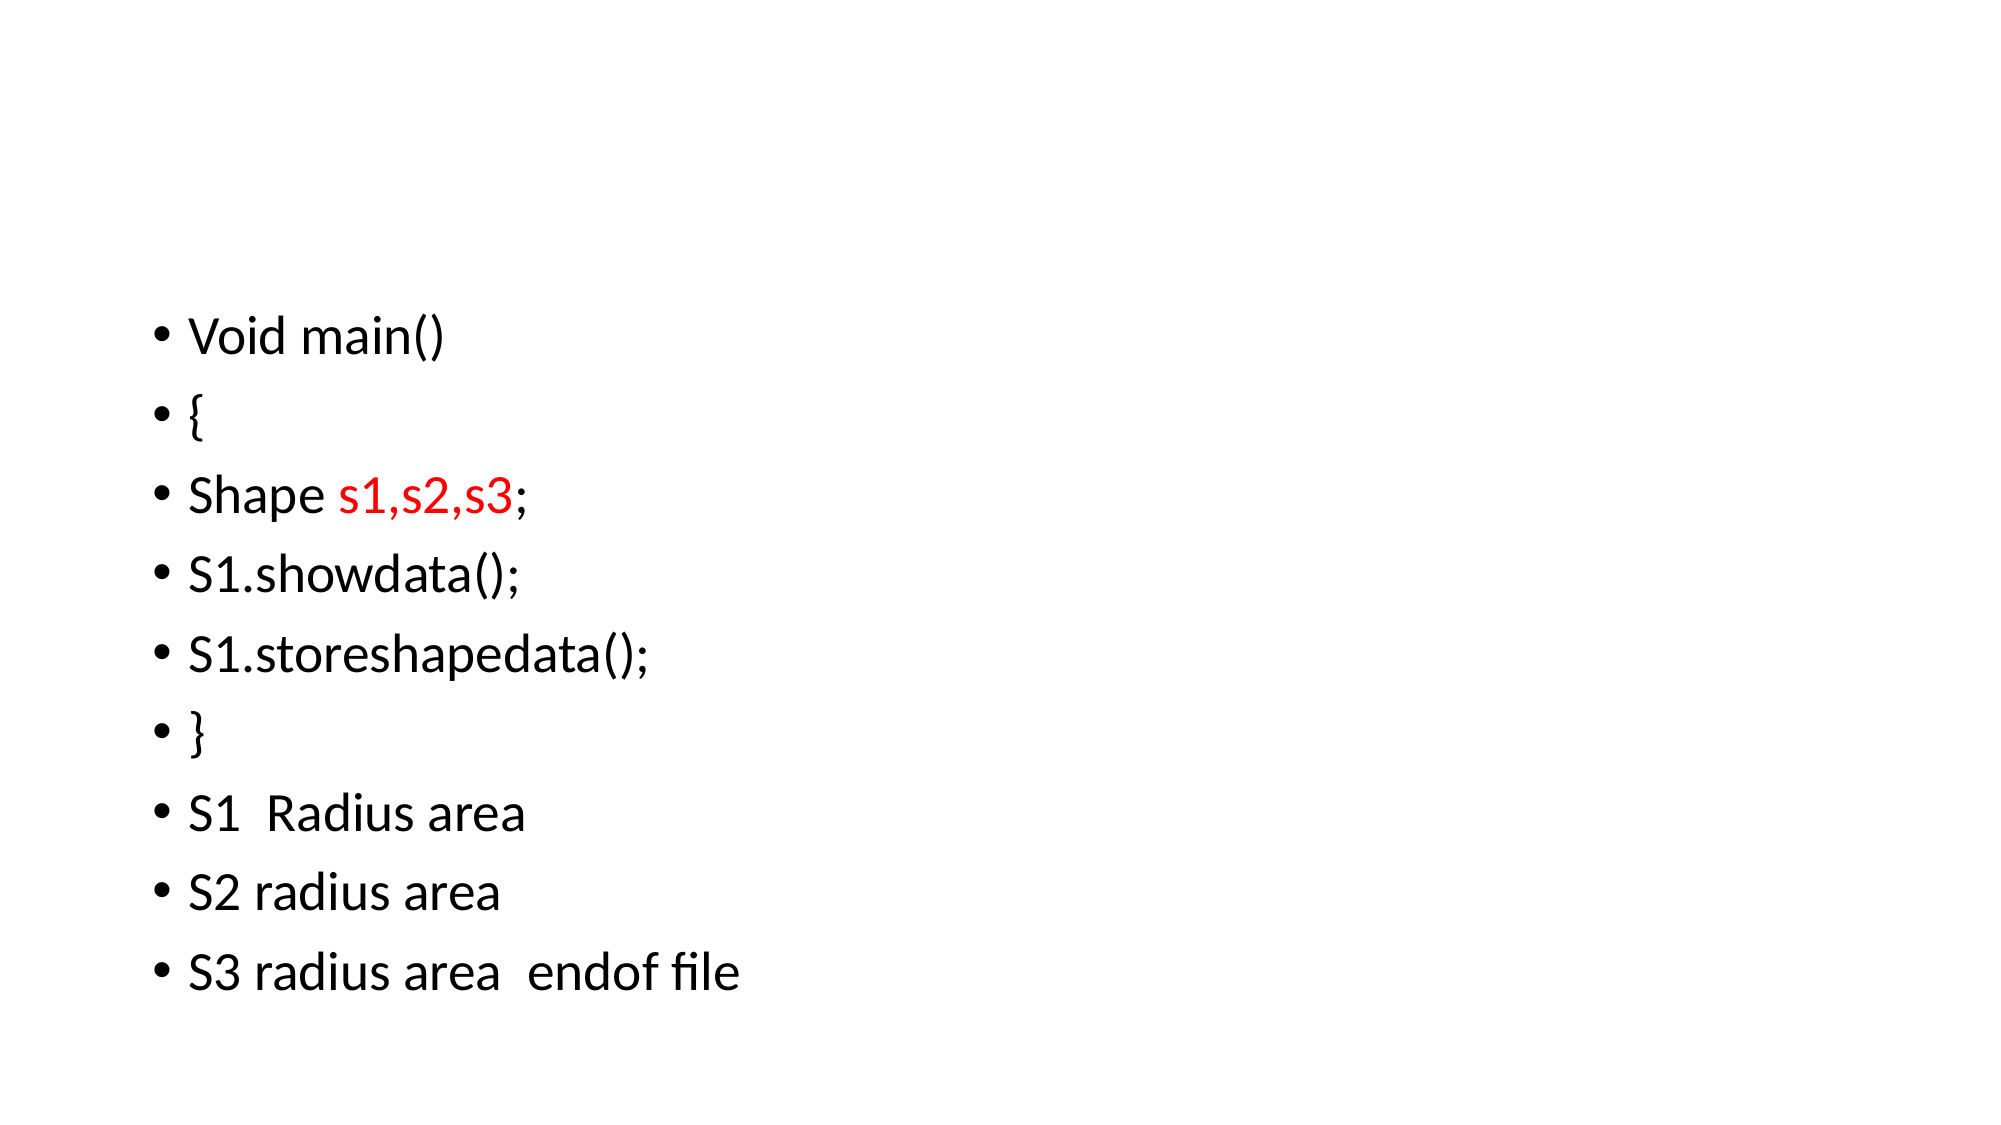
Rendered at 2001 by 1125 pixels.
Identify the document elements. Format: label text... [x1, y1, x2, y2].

list Void main() { Shape s1,s2,s3; S1.showdata(); S1.storeshapedata(); } S1 Radius area S2 radius area S3 radius area endof file [137, 299, 1863, 1014]
